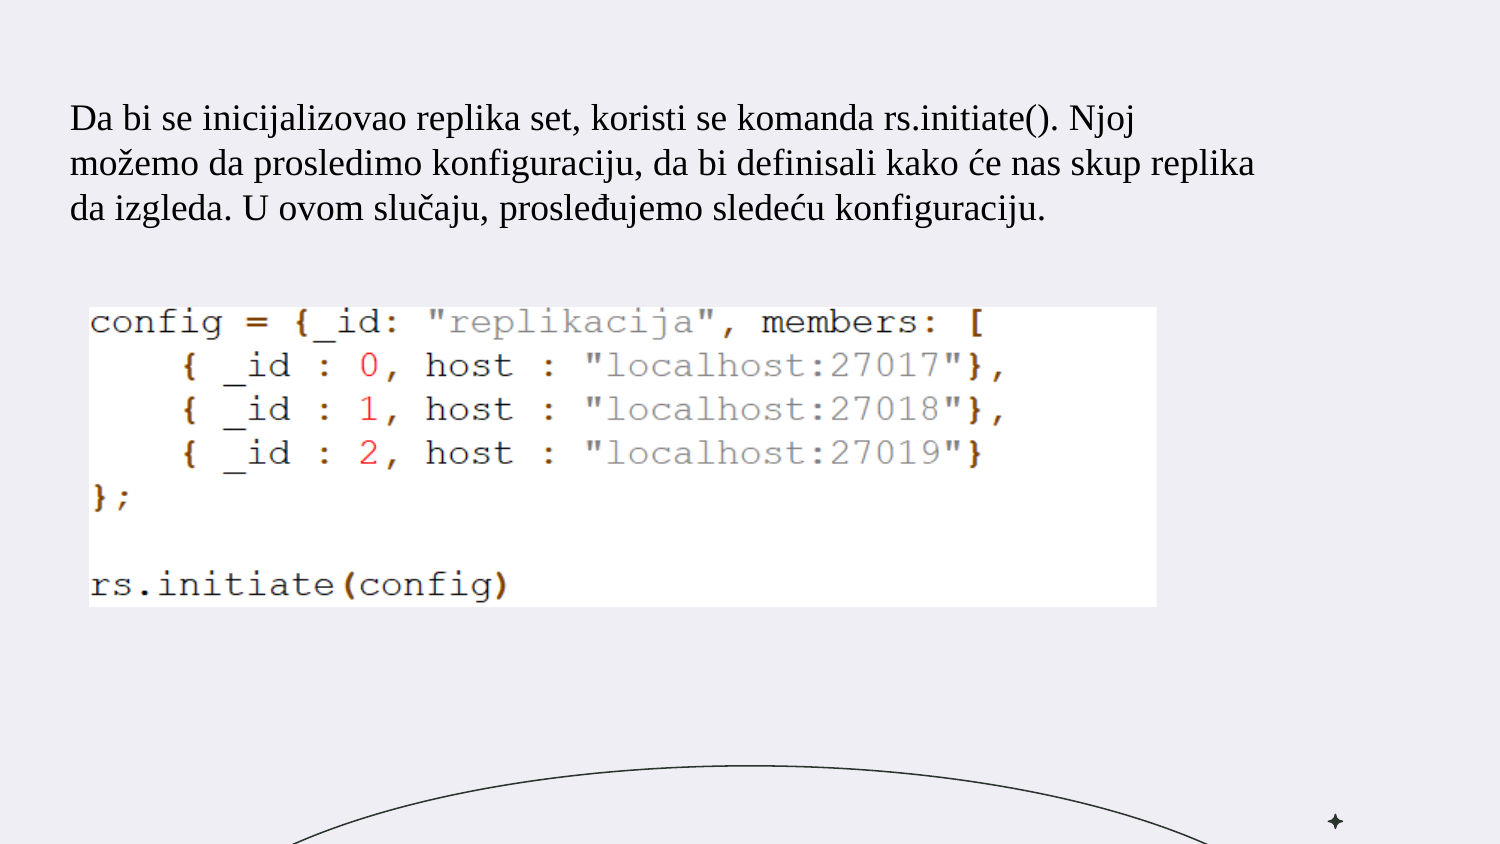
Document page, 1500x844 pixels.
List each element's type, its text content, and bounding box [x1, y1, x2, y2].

text_box Da bi se inicijalizovao replika set, koristi se komanda rs.initiate(). Njoj možemo da prosledimo konfiguraciju, da bi definisali kako će nas skup replika da izgleda. U ovom slučaju, prosleđujemo sledeću konfiguraciju. [55, 85, 1287, 236]
picture [88, 307, 1157, 607]
